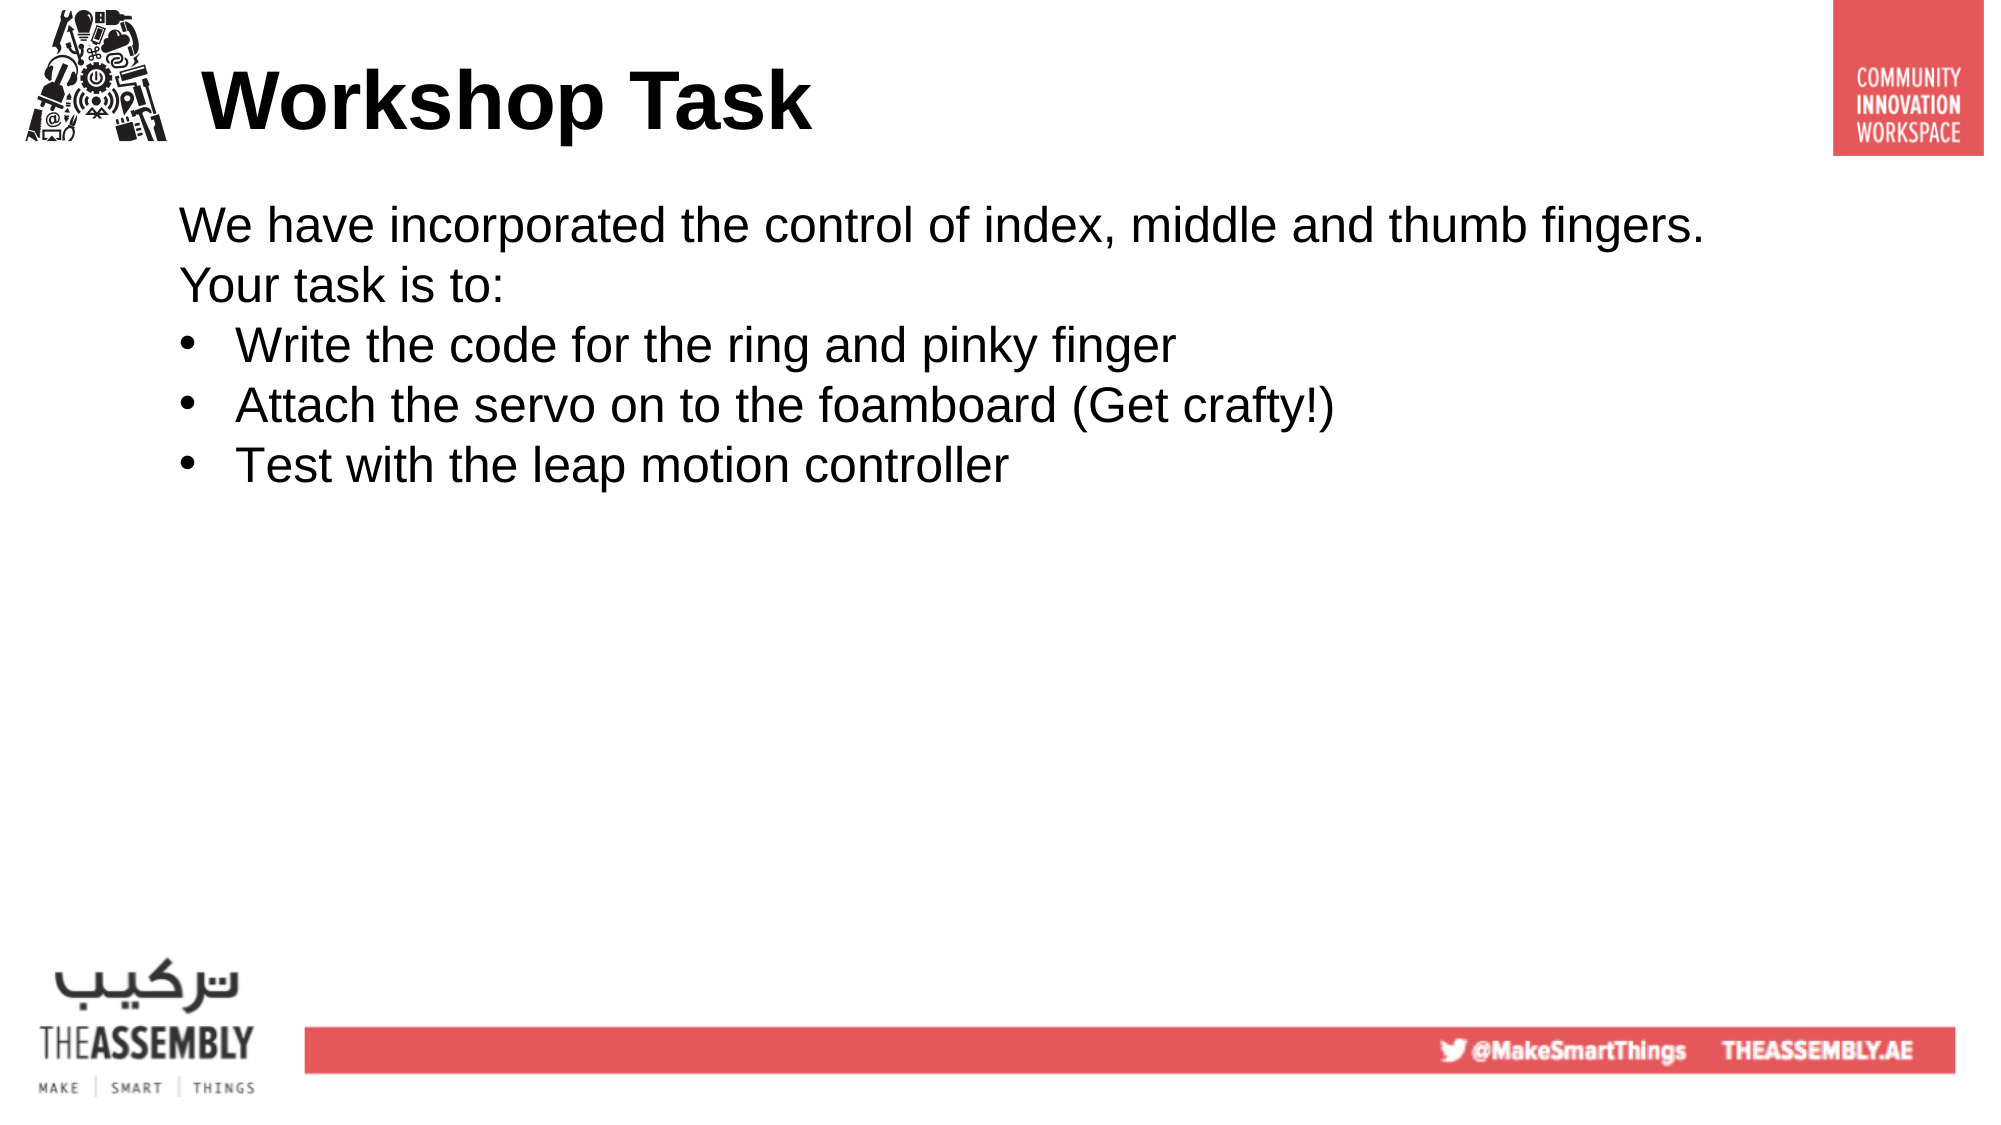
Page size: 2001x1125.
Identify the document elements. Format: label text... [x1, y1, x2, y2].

text_box We have incorporated the control of index, middle and thumb fingers. Your task is to: Write the code for the ring and pinky finger Attach the servo on to the foamboard (Get crafty!) Test with the leap motion controller [158, 172, 1868, 740]
text_box [310, 282, 341, 334]
picture [7, 955, 1993, 1097]
picture [1833, 0, 1984, 156]
picture [23, 10, 170, 144]
text_box Workshop Task [158, 25, 1509, 167]
